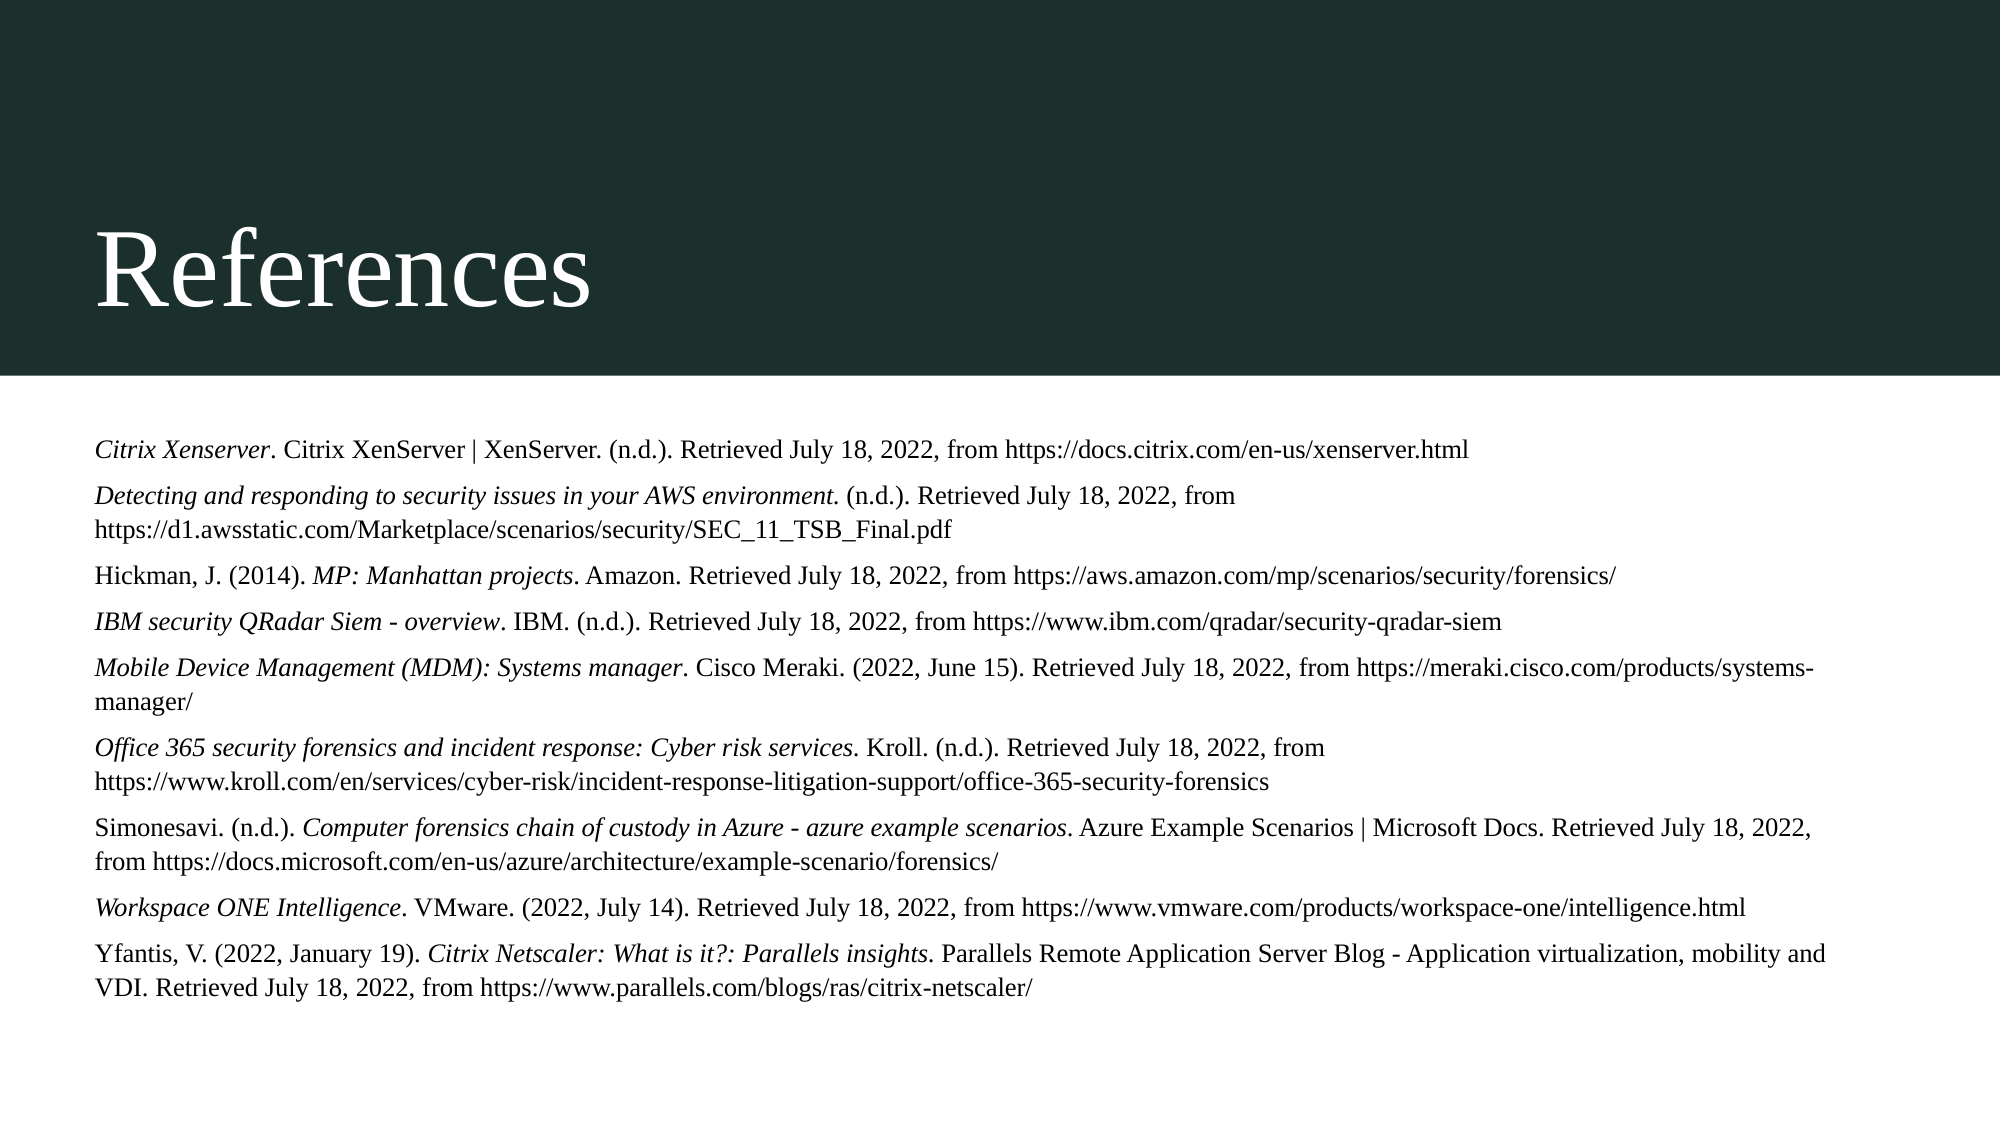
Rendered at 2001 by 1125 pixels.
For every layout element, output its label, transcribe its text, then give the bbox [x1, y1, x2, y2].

title References [79, 59, 1863, 337]
list Citrix Xenserver. Citrix XenServer | XenServer. (n.d.). Retrieved July 18, 2022, from https://docs.citrix.com/en-us/xenserver.html Detecting and responding to security issues in your AWS environment. (n.d.). Retrieved July 18, 2022, from https://d1.awsstatic.com/Marketplace/scenarios/security/SEC_11_TSB_Final.pdf Hickman, J. (2014). MP: Manhattan projects. Amazon. Retrieved July 18, 2022, from https://aws.amazon.com/mp/scenarios/security/forensics/ IBM security QRadar Siem - overview. IBM. (n.d.). Retrieved July 18, 2022, from https://www.ibm.com/qradar/security-qradar-siem Mobile Device Management (MDM): Systems manager. Cisco Meraki. (2022, June 15). Retrieved July 18, 2022, from https://meraki.cisco.com/products/systems-manager/ Office 365 security forensics and incident response: Cyber risk services. Kroll. (n.d.). Retrieved July 18, 2022, from https://www.kroll.com/en/services/cyber-risk/incident-response-litigation-support/office-365-security-forensics Simonesavi. (n.d.). Computer forensics chain of custody in Azure - azure example scenarios. Azure Example Scenarios | Microsoft Docs. Retrieved July 18, 2022, from https://docs.microsoft.com/en-us/azure/architecture/example-scenario/forensics/ Workspace ONE Intelligence. VMware. (2022, July 14). Retrieved July 18, 2022, from https://www.vmware.com/products/workspace-one/intelligence.html Yfantis, V. (2022, January 19). Citrix Netscaler: What is it?: Parallels insights. Parallels Remote Application Server Blog - Application virtualization, mobility and VDI. Retrieved July 18, 2022, from https://www.parallels.com/blogs/ras/citrix-netscaler/ [79, 422, 1863, 1014]
